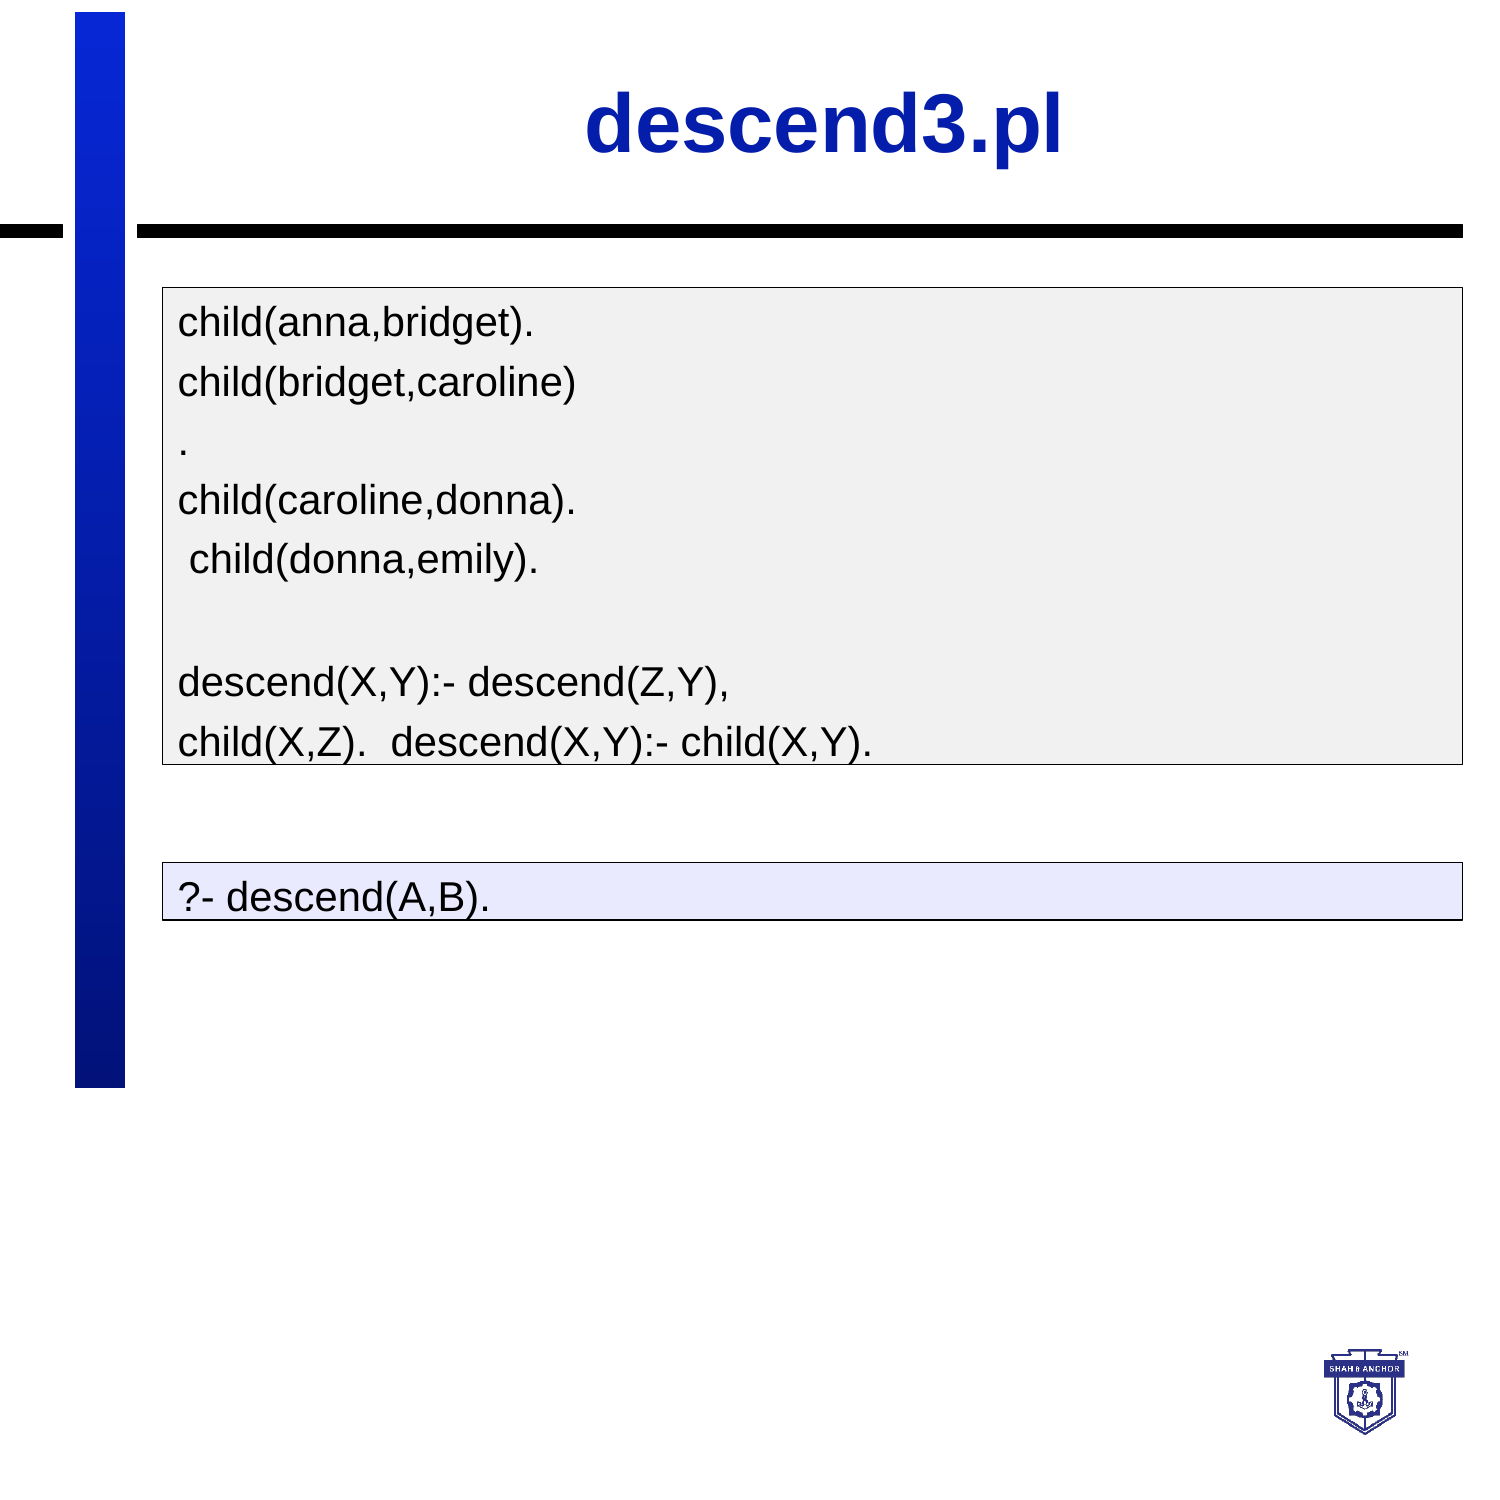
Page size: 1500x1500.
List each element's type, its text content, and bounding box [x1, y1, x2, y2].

text_box ?- descend(A,B). [162, 862, 1463, 920]
text_box child(anna,bridget). child(bridget,caroline). child(caroline,donna). child(donna,emily). descend(X,Y):- descend(Z,Y), child(X,Z). descend(X,Y):- child(X,Y). [162, 287, 1463, 765]
title descend3.pl [431, 66, 1069, 287]
picture [1323, 1349, 1409, 1436]
picture [75, 12, 125, 1088]
